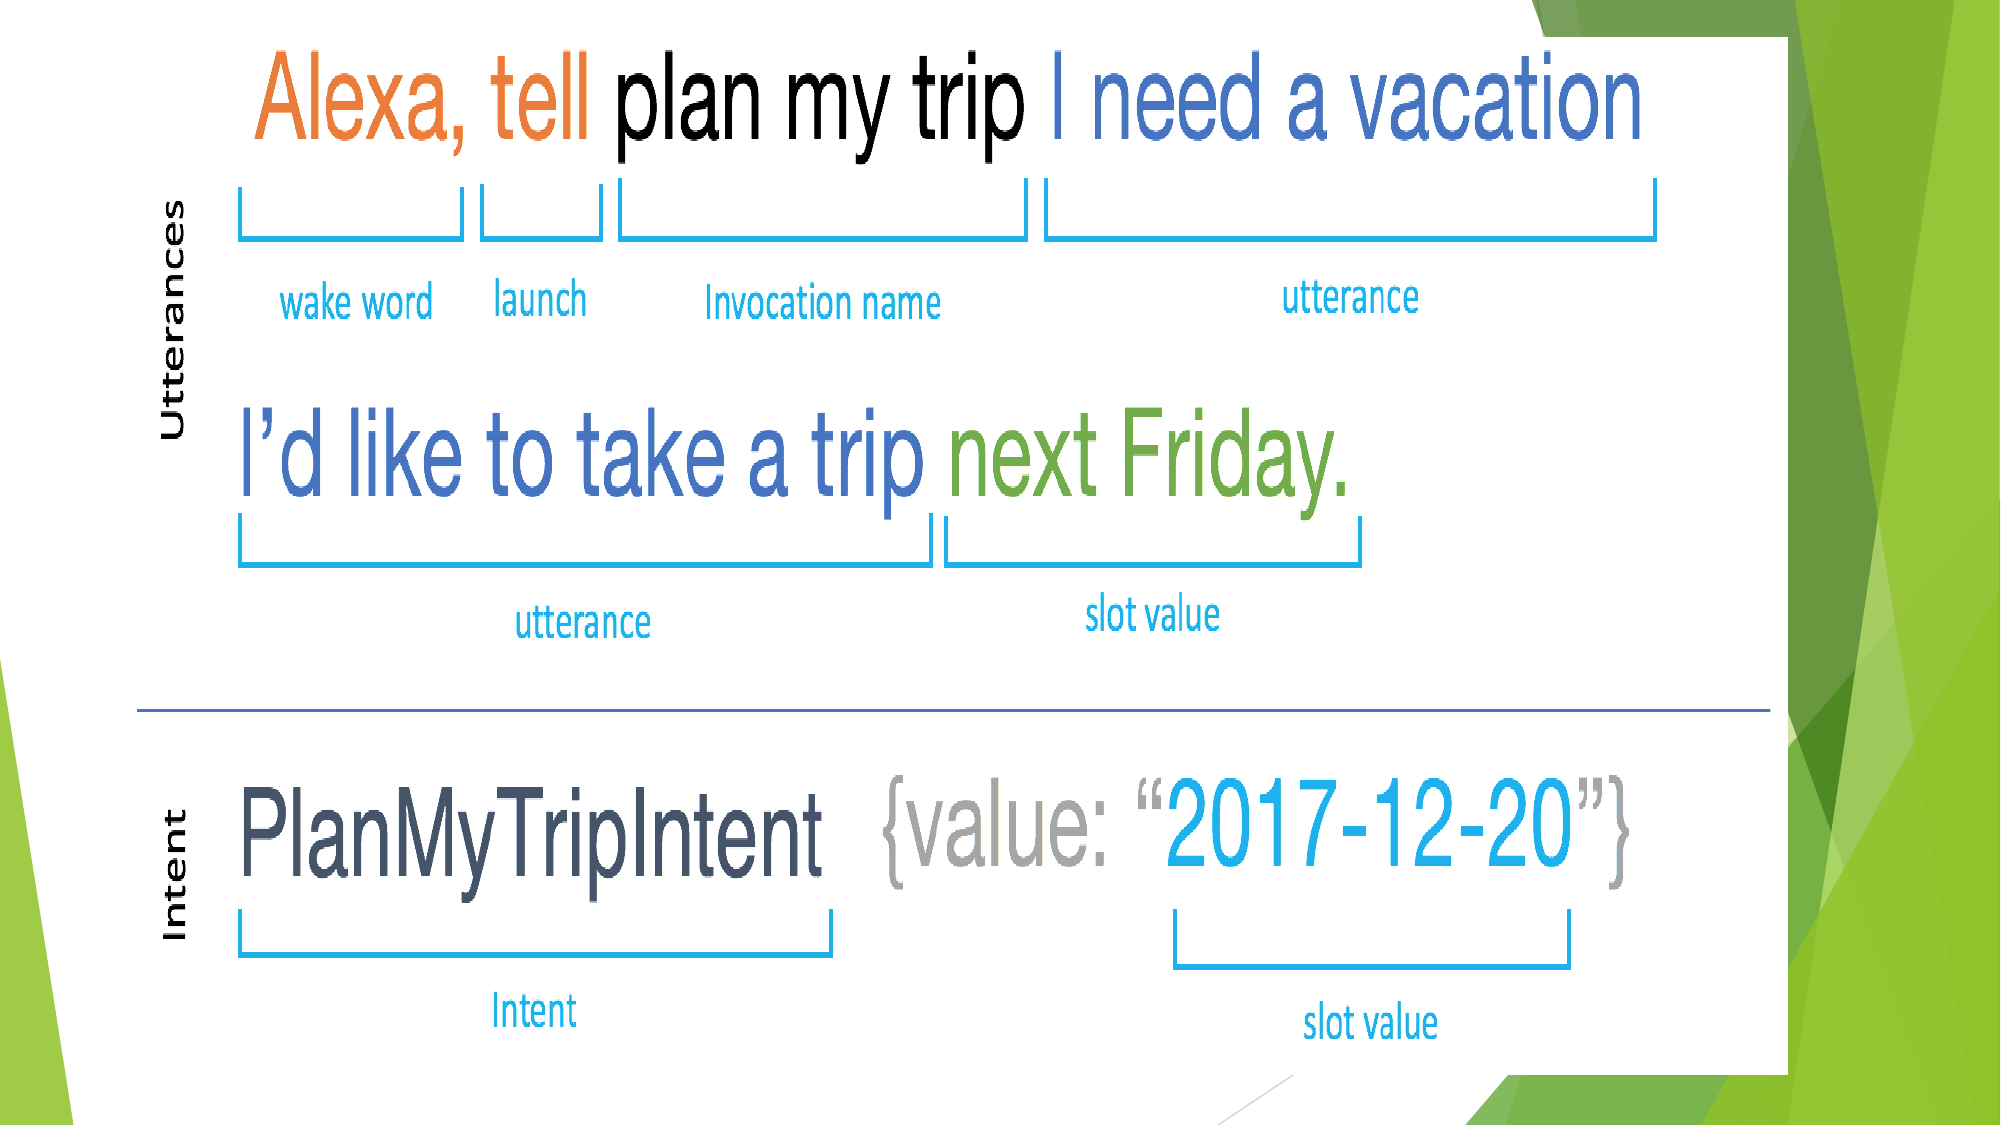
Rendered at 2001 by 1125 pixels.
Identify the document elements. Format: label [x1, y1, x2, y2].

picture [124, 37, 1788, 1076]
